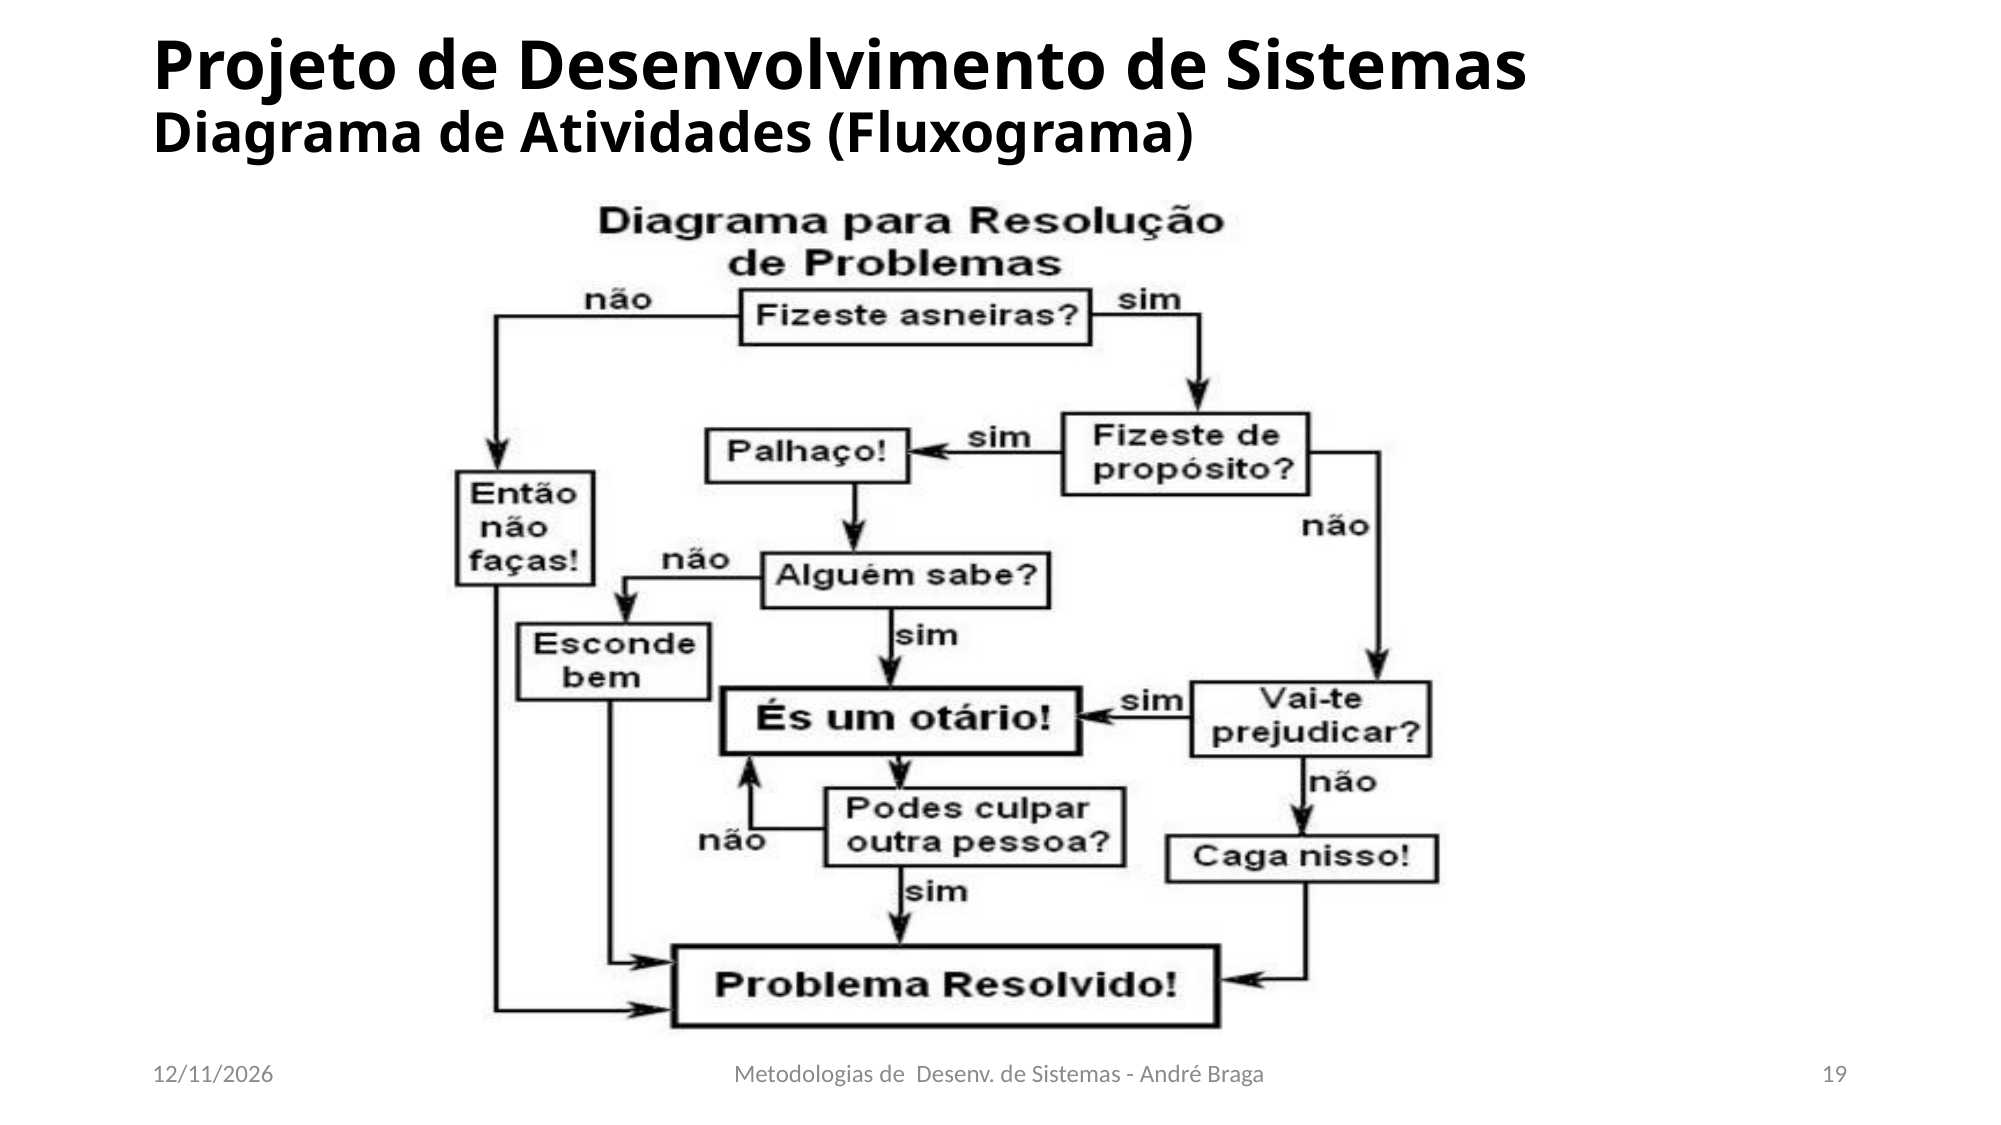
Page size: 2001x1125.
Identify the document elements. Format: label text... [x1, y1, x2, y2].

slide_number 19 [1412, 1042, 1863, 1103]
footer Metodologias de Desenv. de Sistemas - André Braga [662, 1043, 1338, 1103]
picture [446, 200, 1447, 1043]
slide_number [137, 1042, 588, 1103]
title Projeto de Desenvolvimento de Sistemas Diagrama de Atividades (Fluxograma) [137, 21, 1863, 174]
